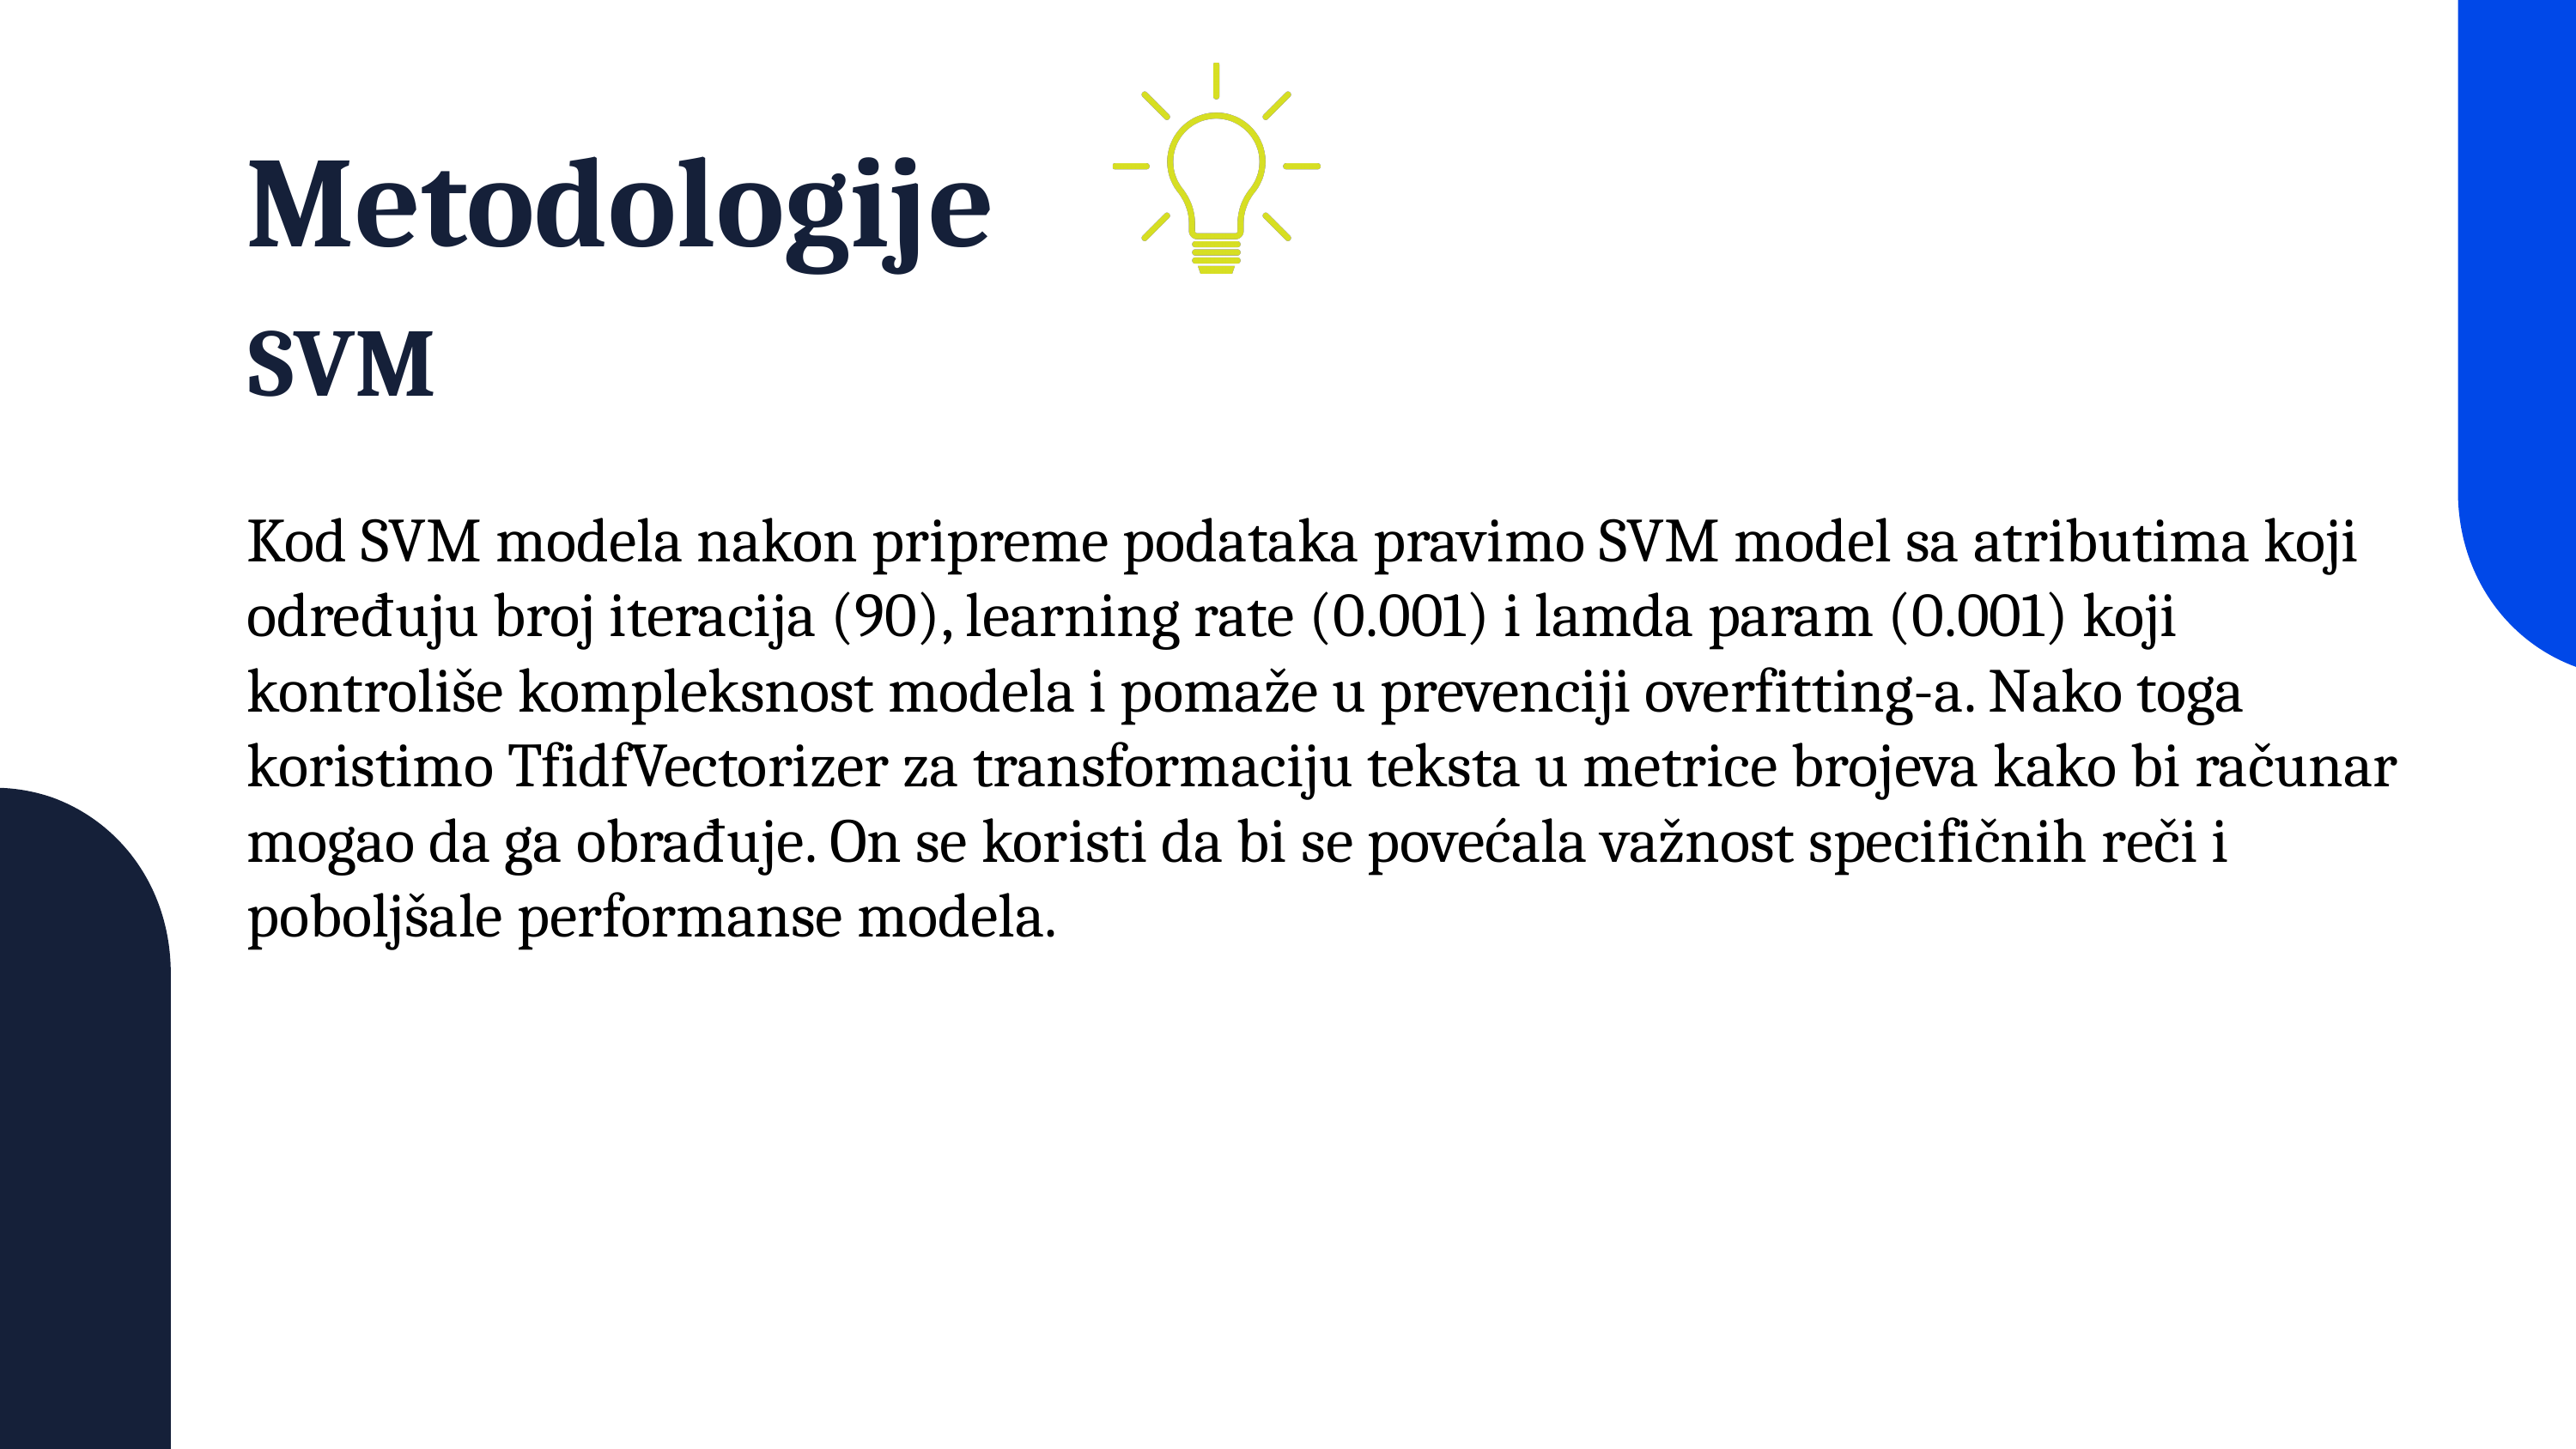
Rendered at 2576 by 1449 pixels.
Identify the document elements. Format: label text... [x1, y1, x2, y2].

text_box Kod SVM modela nakon pripreme podataka pravimo SVM model sa atributima koji određuju broj iteracija (90), learning rate (0.001) i lamda param (0.001) koji kontroliše kompleksnost modela i pomaže u prevenciji overfitting-a. Nako toga koristimo TfidfVectorizer za transformaciju teksta u metrice brojeva kako bi računar mogao da ga obrađuje. On se koristi da bi se povećala važnost specifičnih reči i poboljšale performanse modela. [246, 499, 2404, 1351]
text_box SVM [236, 359, 966, 422]
text_box [1112, 63, 1321, 274]
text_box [0, 787, 172, 1449]
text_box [2458, 0, 2576, 677]
text_box Metodologije [246, 123, 1095, 273]
